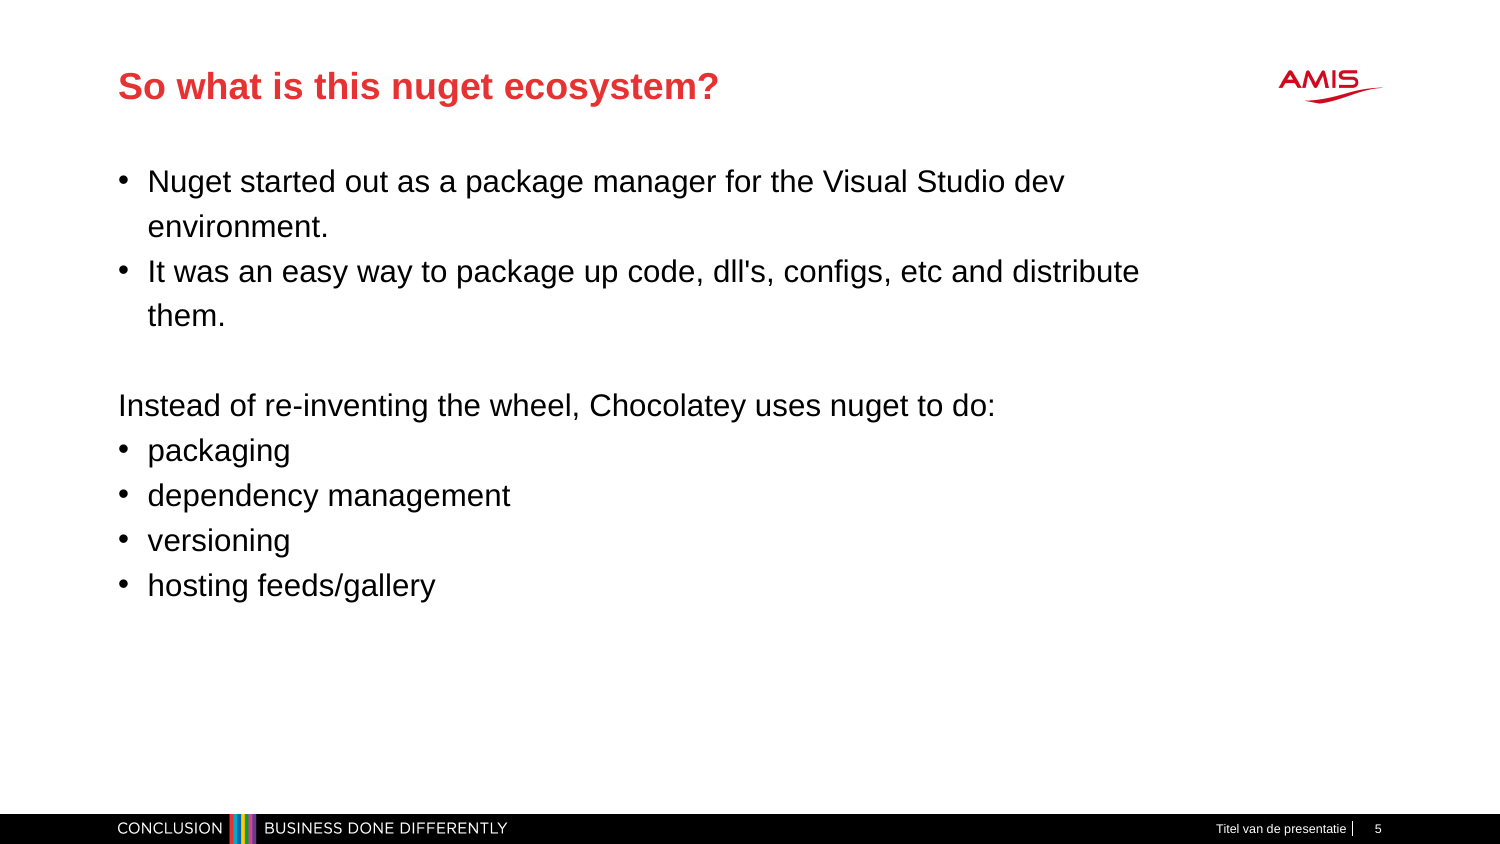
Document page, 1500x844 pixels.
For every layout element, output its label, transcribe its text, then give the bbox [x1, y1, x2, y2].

picture [0, 814, 236, 844]
footer Titel van de presentatie [814, 820, 1347, 839]
picture [1205, 58, 1388, 106]
slide_number 5 [1358, 820, 1382, 839]
list Nuget started out as a package manager for the Visual Studio dev environment. It was an easy way to package up code, dll's, conﬁgs, etc and distribute them. Instead of re-inventing the wheel, Chocolatey uses nuget to do: packaging dependency management versioning hosting feeds/gallery [118, 153, 1205, 774]
picture [239, 814, 1500, 844]
title So what is this nuget ecosystem? [118, 47, 1205, 130]
